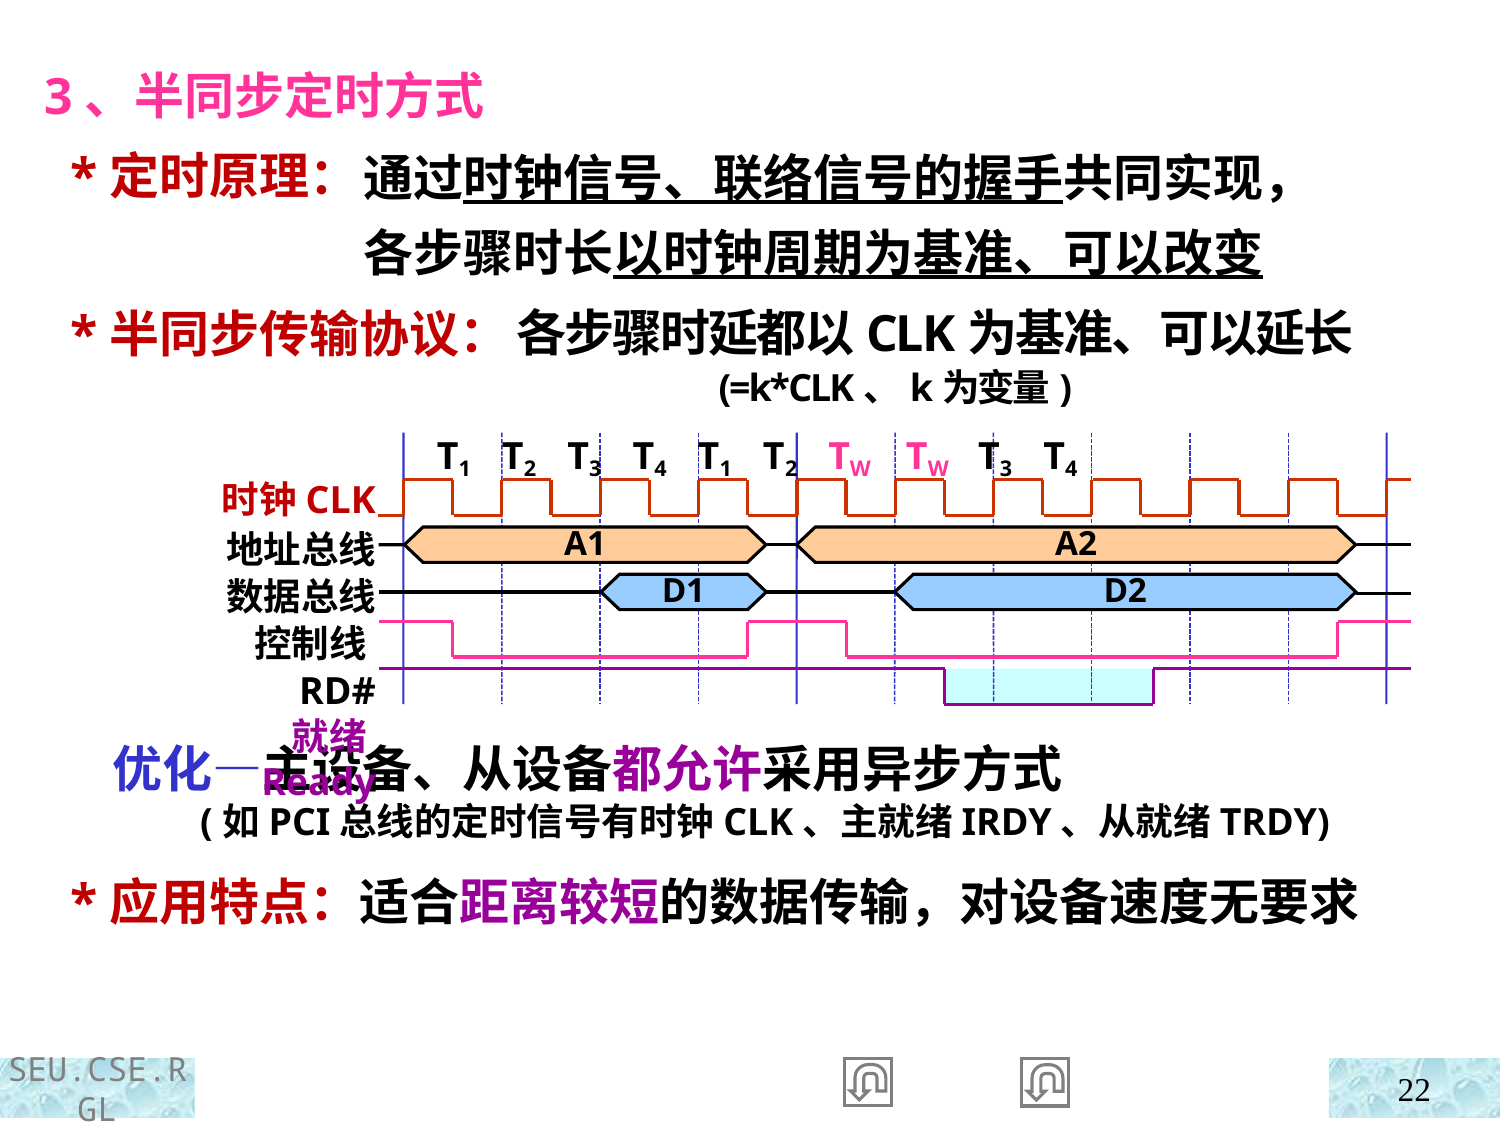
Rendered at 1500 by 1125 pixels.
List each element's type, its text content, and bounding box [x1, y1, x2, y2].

text_box [1021, 1058, 1069, 1107]
text_box 3、半同步定时方式 *定时原理： *半同步传输协议： [29, 42, 1471, 370]
text_box 通过时钟信号、联络信号的握手共同实现， 各步骤时长以时钟周期为基准、可以改变 [348, 124, 1471, 289]
text_box 优化—主设备、从设备都允许采用异步方式 (如PCI总线的定时信号有时钟CLK、主就绪IRDY、从就绪TRDY) [29, 715, 1471, 851]
text_box *应用特点：适合距离较短的数据传输，对设备速度无要求 [29, 851, 1471, 938]
text_box [844, 1058, 892, 1106]
text_box 信号线有BR、设备号DevNo，需BS支持 [0, 1058, 195, 1118]
slide_number 22 [1328, 1058, 1500, 1118]
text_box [194, 432, 1412, 705]
text_box 各步骤时延都以CLK为基准、可以延长 (=k*CLK、k为变量) [501, 279, 1471, 417]
